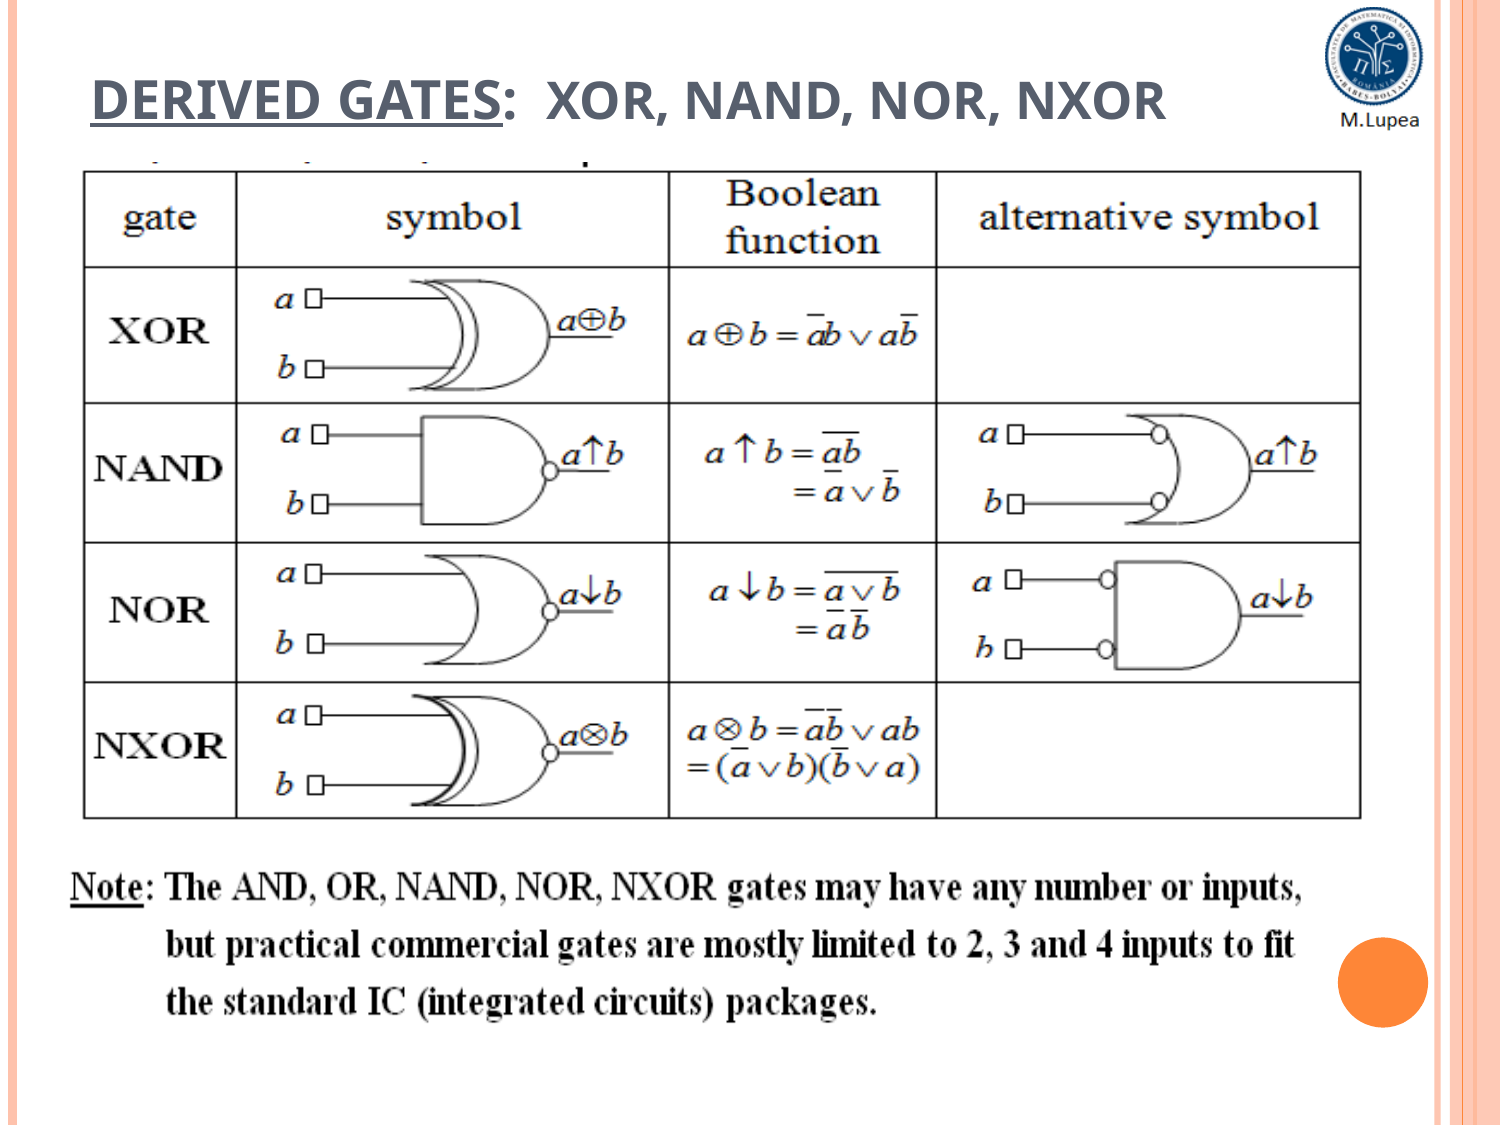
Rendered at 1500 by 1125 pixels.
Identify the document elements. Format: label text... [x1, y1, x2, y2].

picture [1324, 7, 1429, 138]
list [74, 162, 1376, 826]
picture [62, 849, 1313, 1033]
title Derived gates: XOR, NAND, NOR, NXOR [75, 45, 1300, 138]
